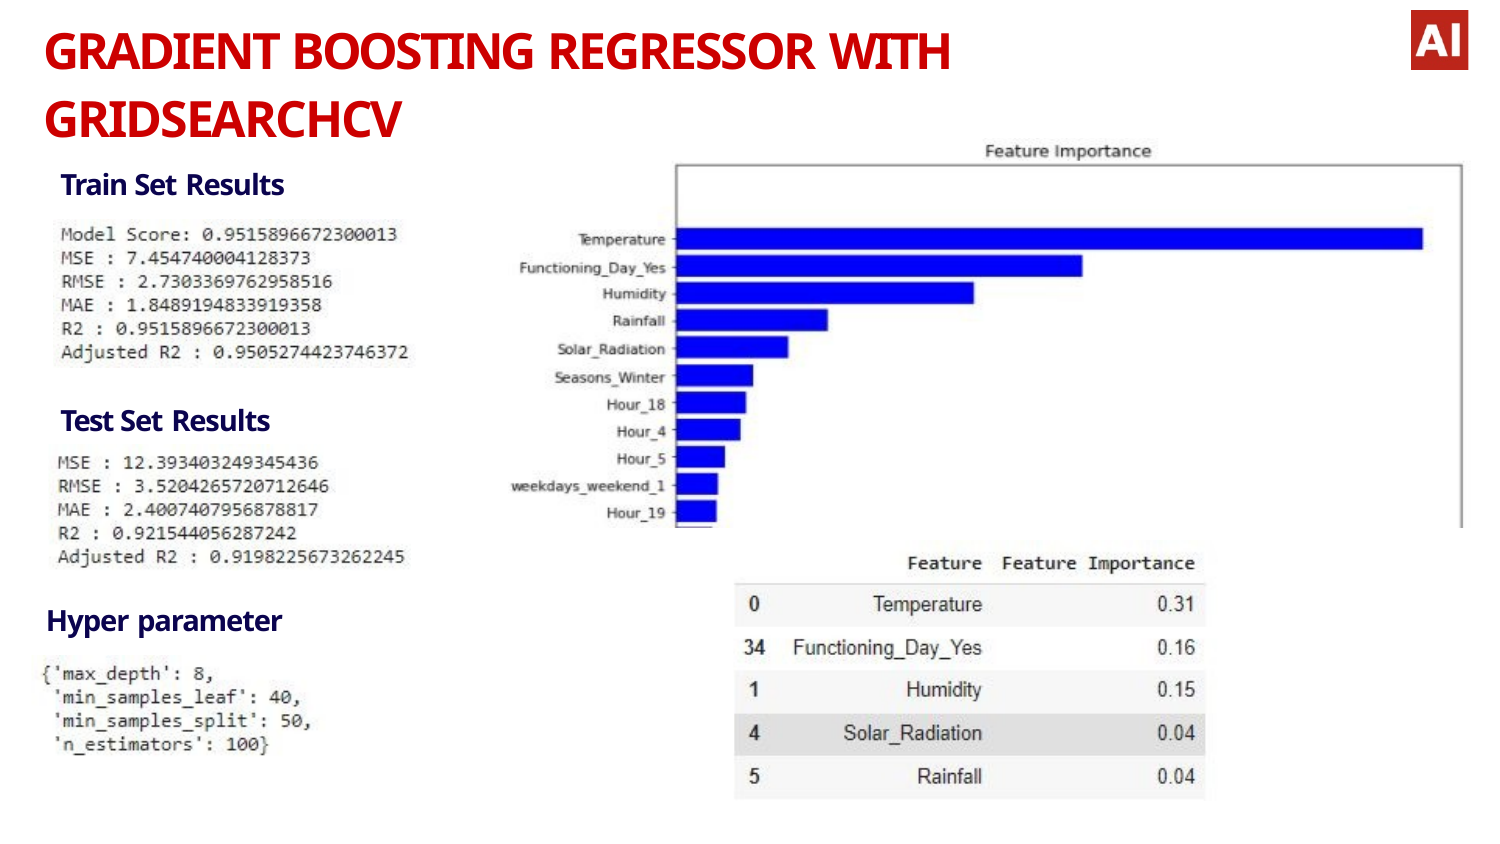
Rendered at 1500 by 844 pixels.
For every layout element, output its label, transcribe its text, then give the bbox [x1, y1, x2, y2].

text_box Hyper parameter [43, 600, 309, 638]
text_box Train Set Results [58, 164, 320, 202]
picture [1411, 10, 1469, 70]
text_box Test Set Results [58, 399, 306, 437]
title GRADIENT BOOSTING REGRESSOR WITH GRIDSEARCHCV [41, 8, 1112, 152]
text_box [53, 219, 416, 368]
text_box [733, 540, 1218, 801]
text_box [31, 655, 326, 757]
text_box [508, 138, 1471, 528]
text_box [48, 444, 411, 571]
